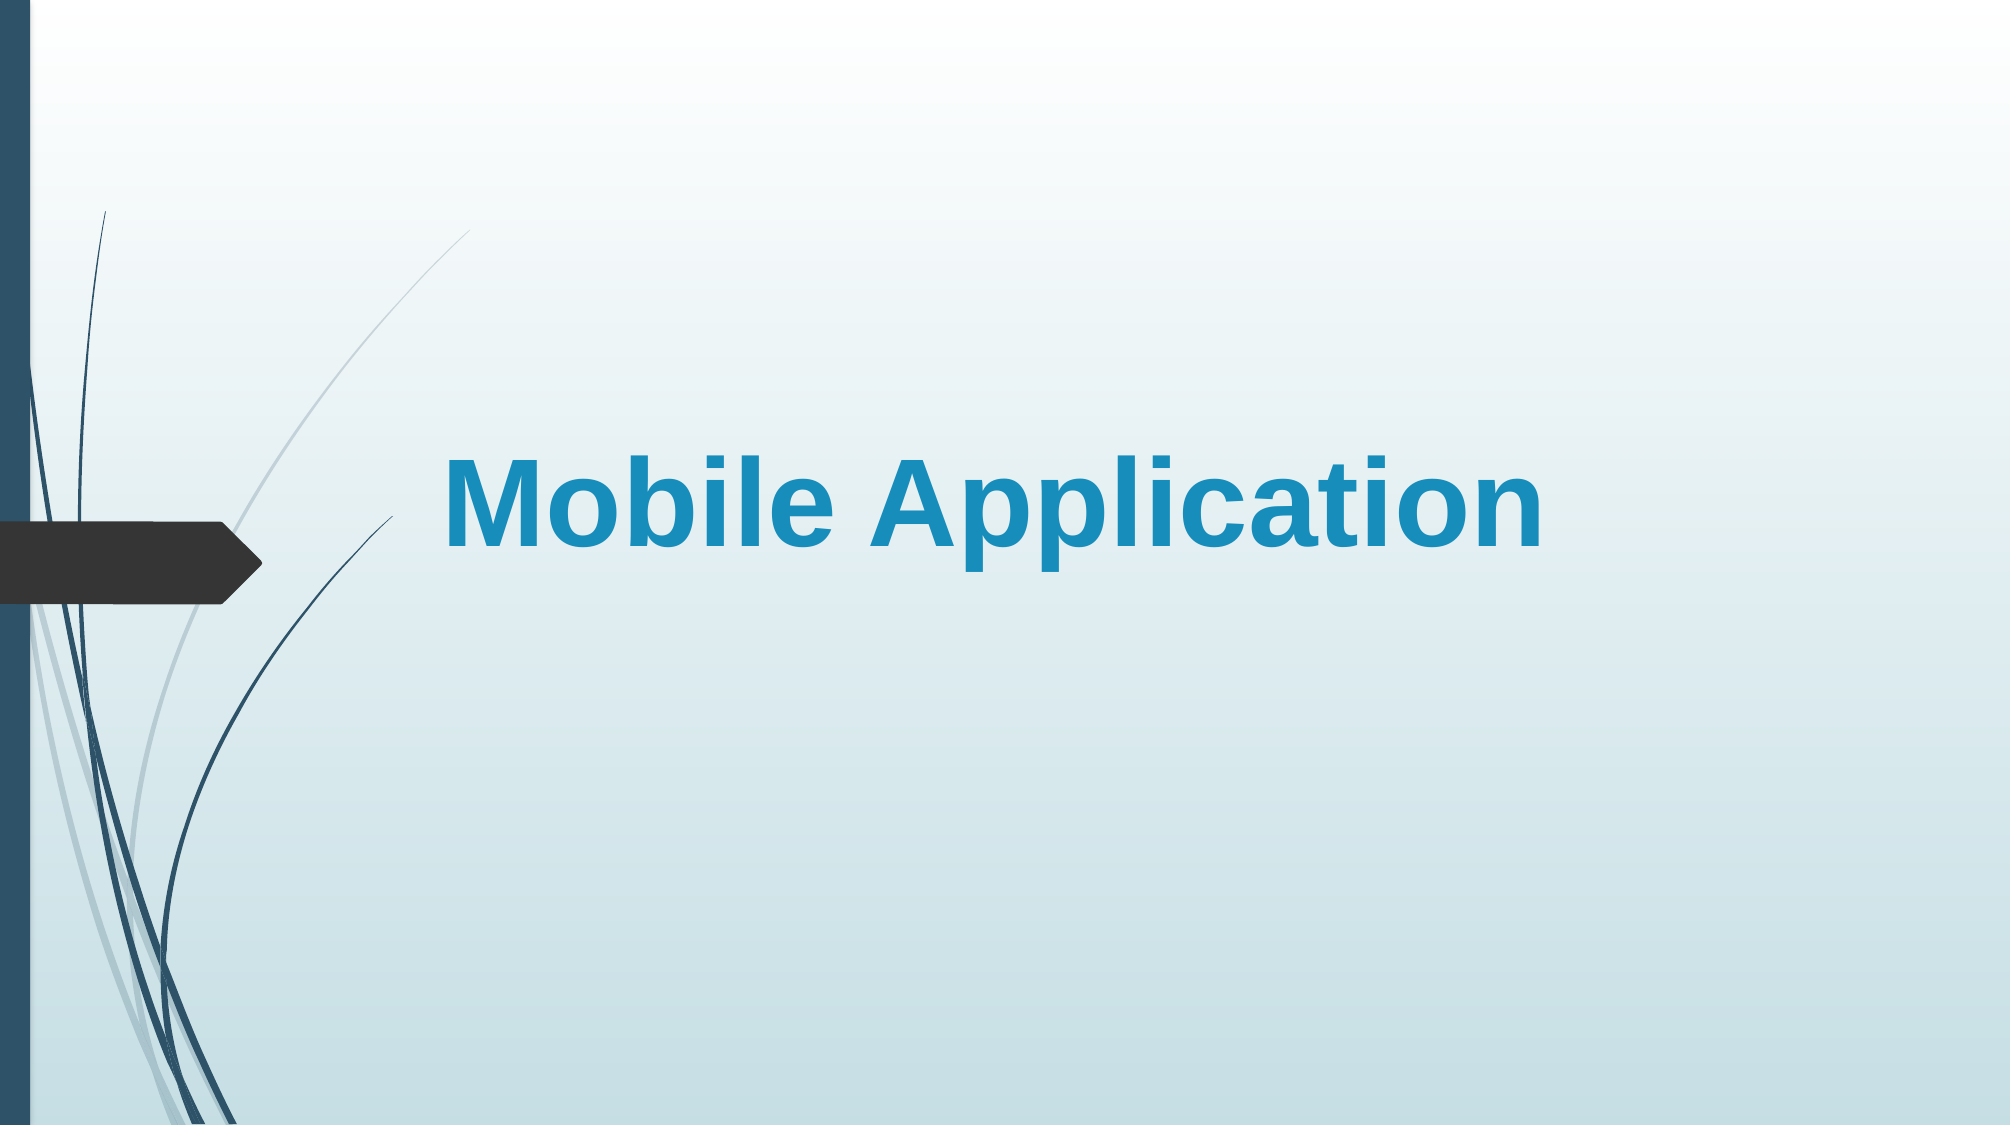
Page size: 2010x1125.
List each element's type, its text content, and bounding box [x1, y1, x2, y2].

title Mobile Application [426, 337, 1897, 579]
